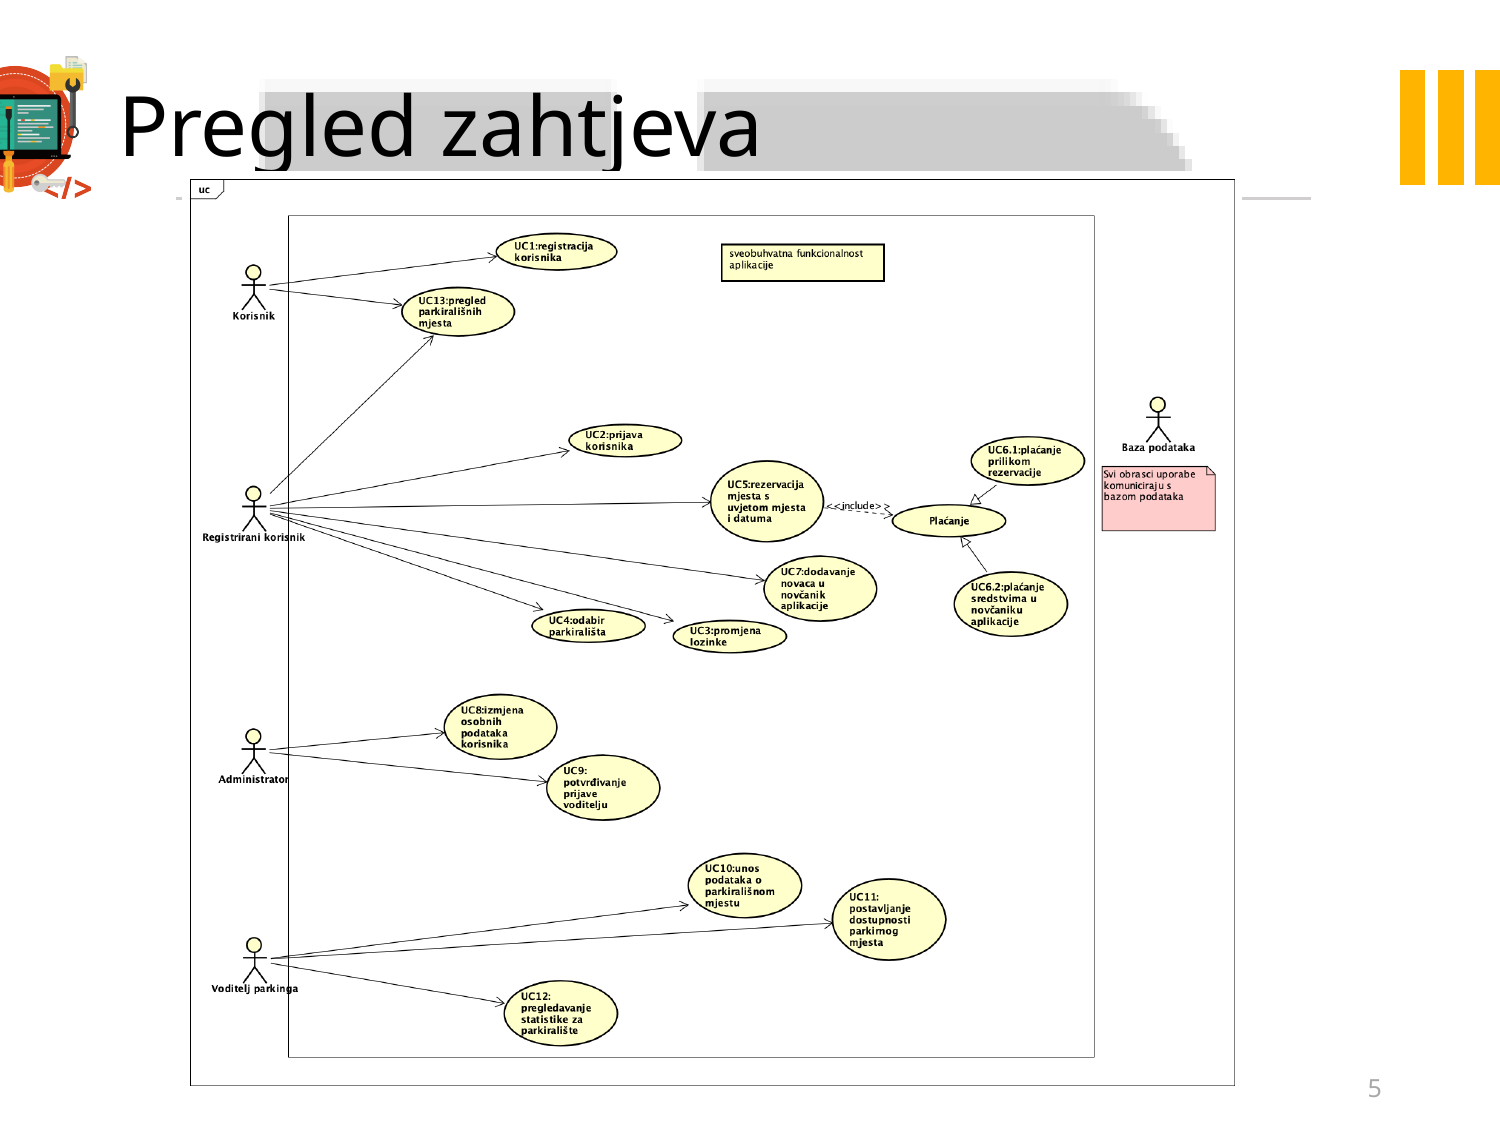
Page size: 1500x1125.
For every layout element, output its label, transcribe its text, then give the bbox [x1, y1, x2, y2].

picture [182, 171, 1243, 1093]
title Pregled zahtjeva [103, 59, 1397, 199]
slide_number 5 [1310, 1065, 1397, 1125]
picture [0, 56, 91, 199]
